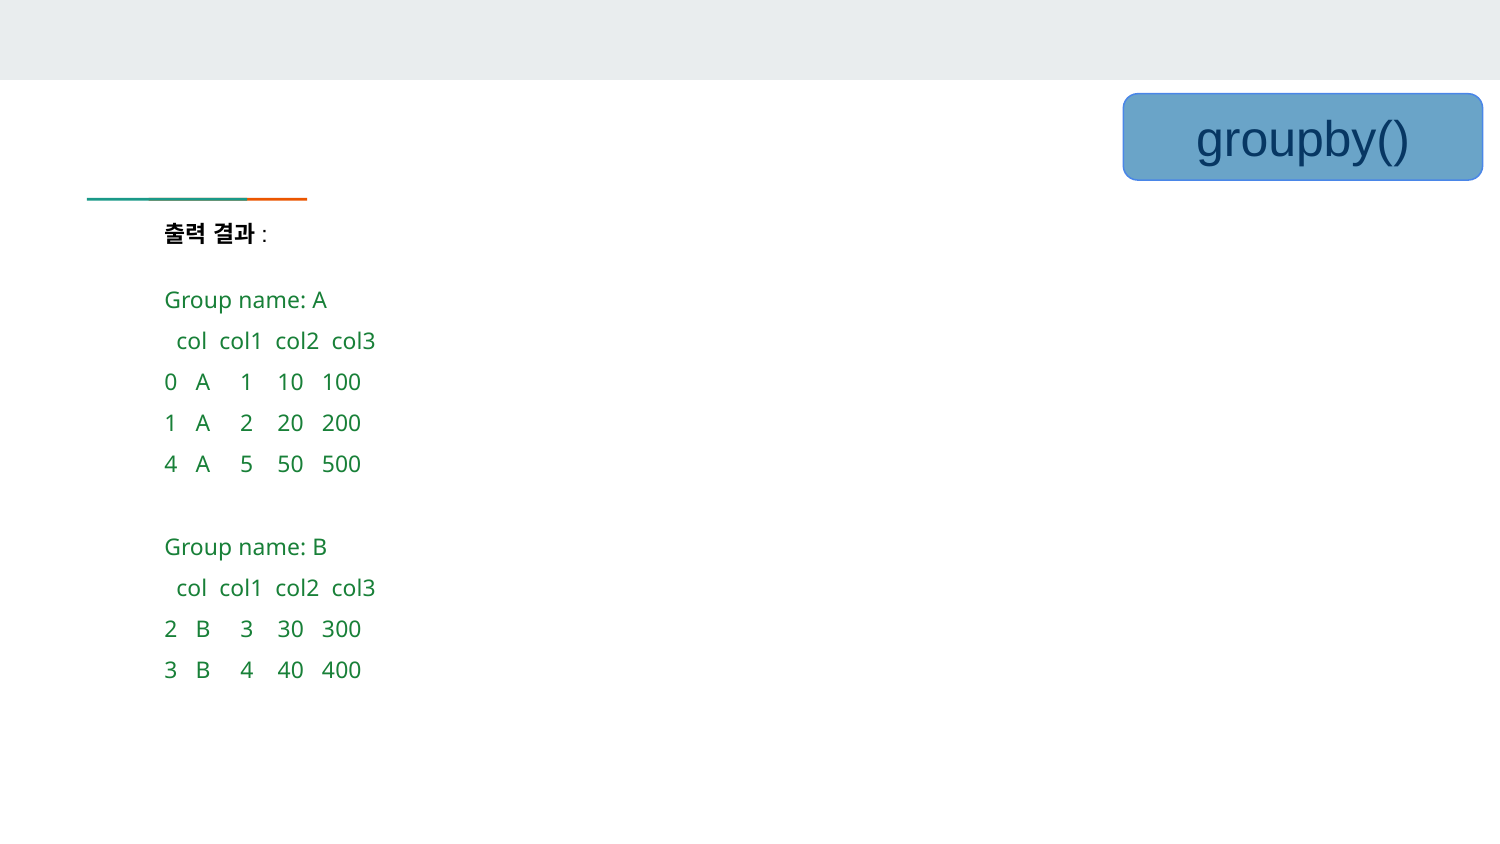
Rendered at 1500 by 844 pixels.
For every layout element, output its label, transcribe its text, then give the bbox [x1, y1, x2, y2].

text_box groupby() [1123, 93, 1483, 181]
text_box 출력 결과: Group name: A col col1 col2 col3 0 A 1 10 100 1 A 2 20 200 4 A 5 50 500 Group name: B col col1 col2 col3 2 B 3 30 300 3 B 4 40 400 [149, 200, 1359, 699]
